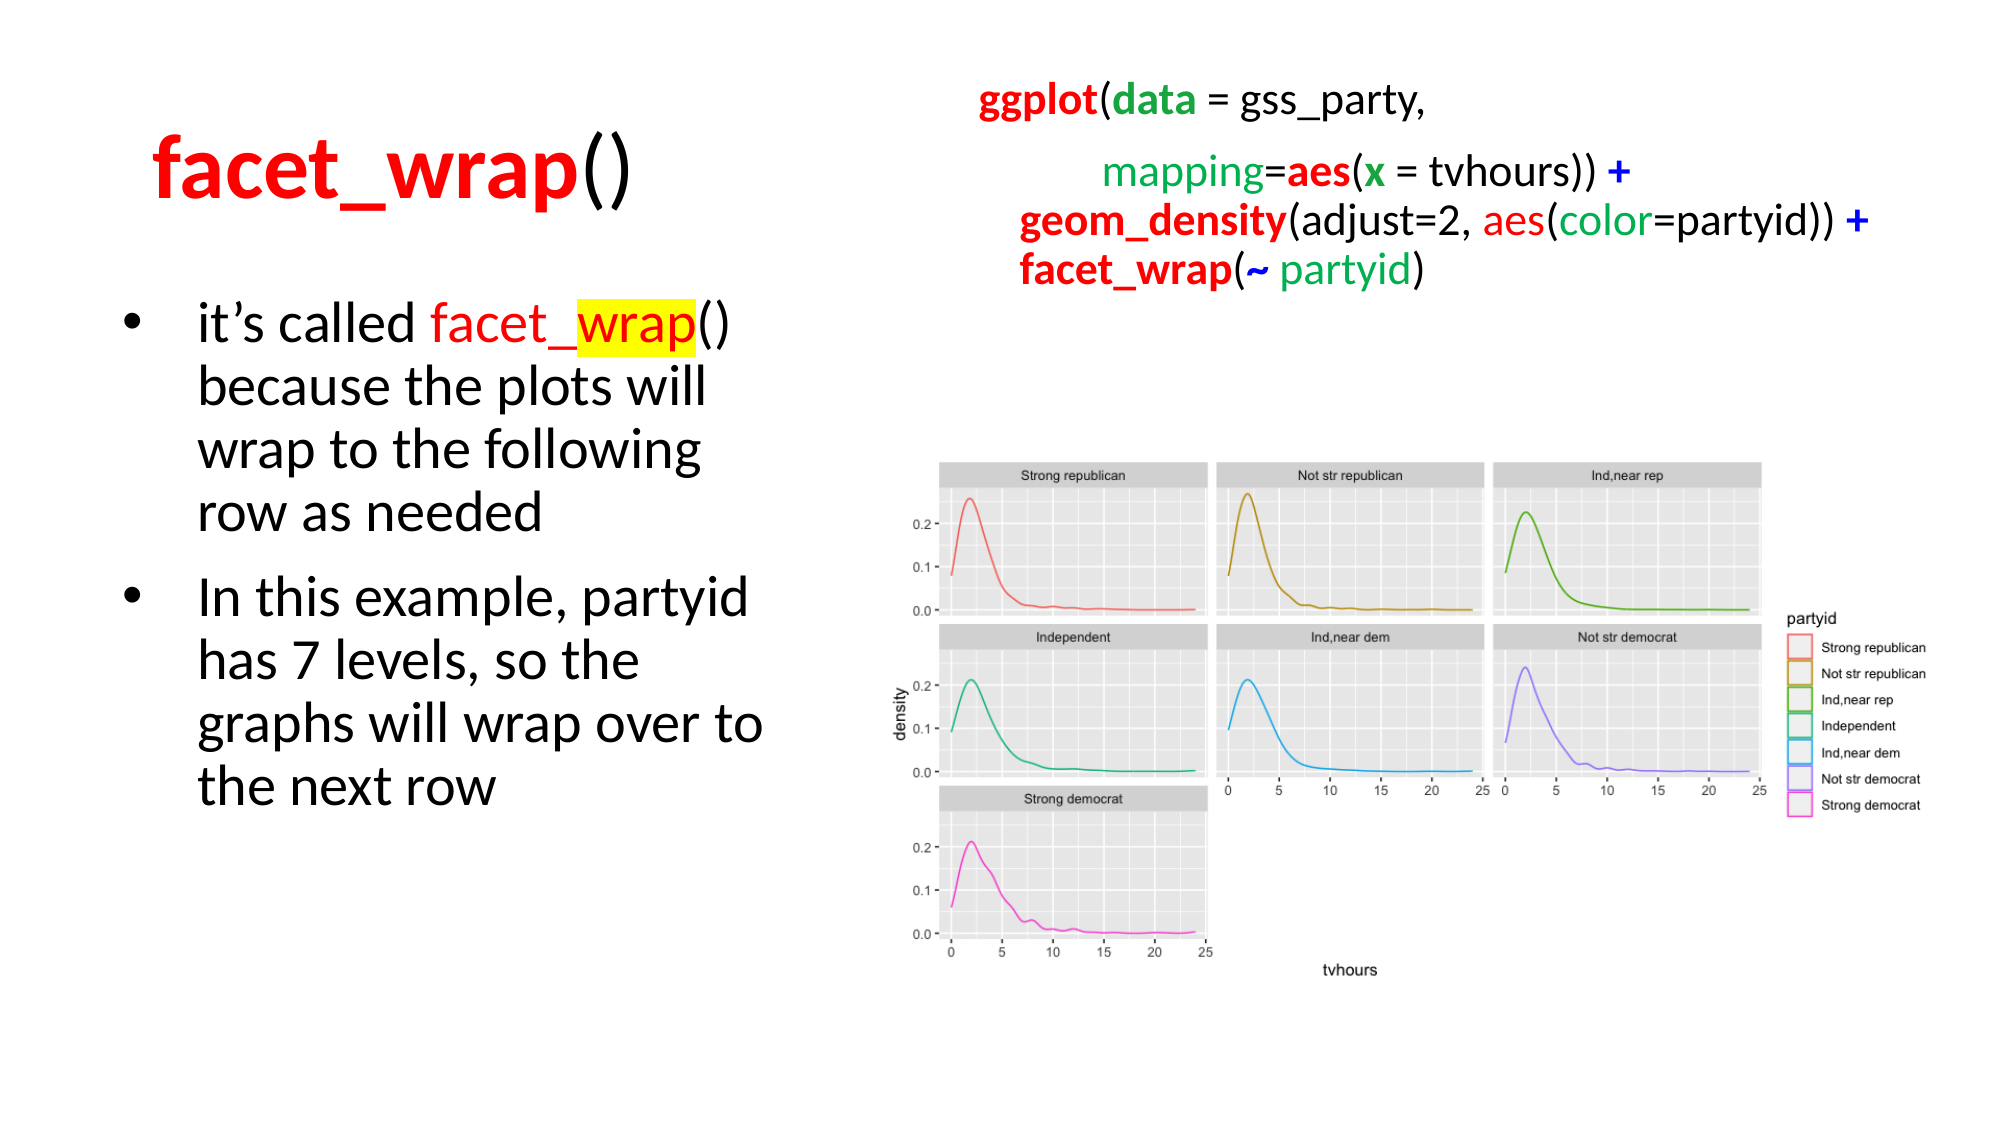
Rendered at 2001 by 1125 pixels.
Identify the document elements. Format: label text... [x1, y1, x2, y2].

title facet_wrap() [137, 59, 963, 278]
picture [885, 455, 1943, 987]
list it’s called facet_wrap() because the plots will wrap to the following row as needed In this example, partyid has 7 levels, so the graphs will wrap over to the next row [86, 277, 781, 1014]
list ggplot(data = gss_party, mapping=aes(x = tvhours)) + geom_density(adjust=2, aes(color=partyid)) + facet_wrap(~ partyid) [963, 59, 2000, 472]
